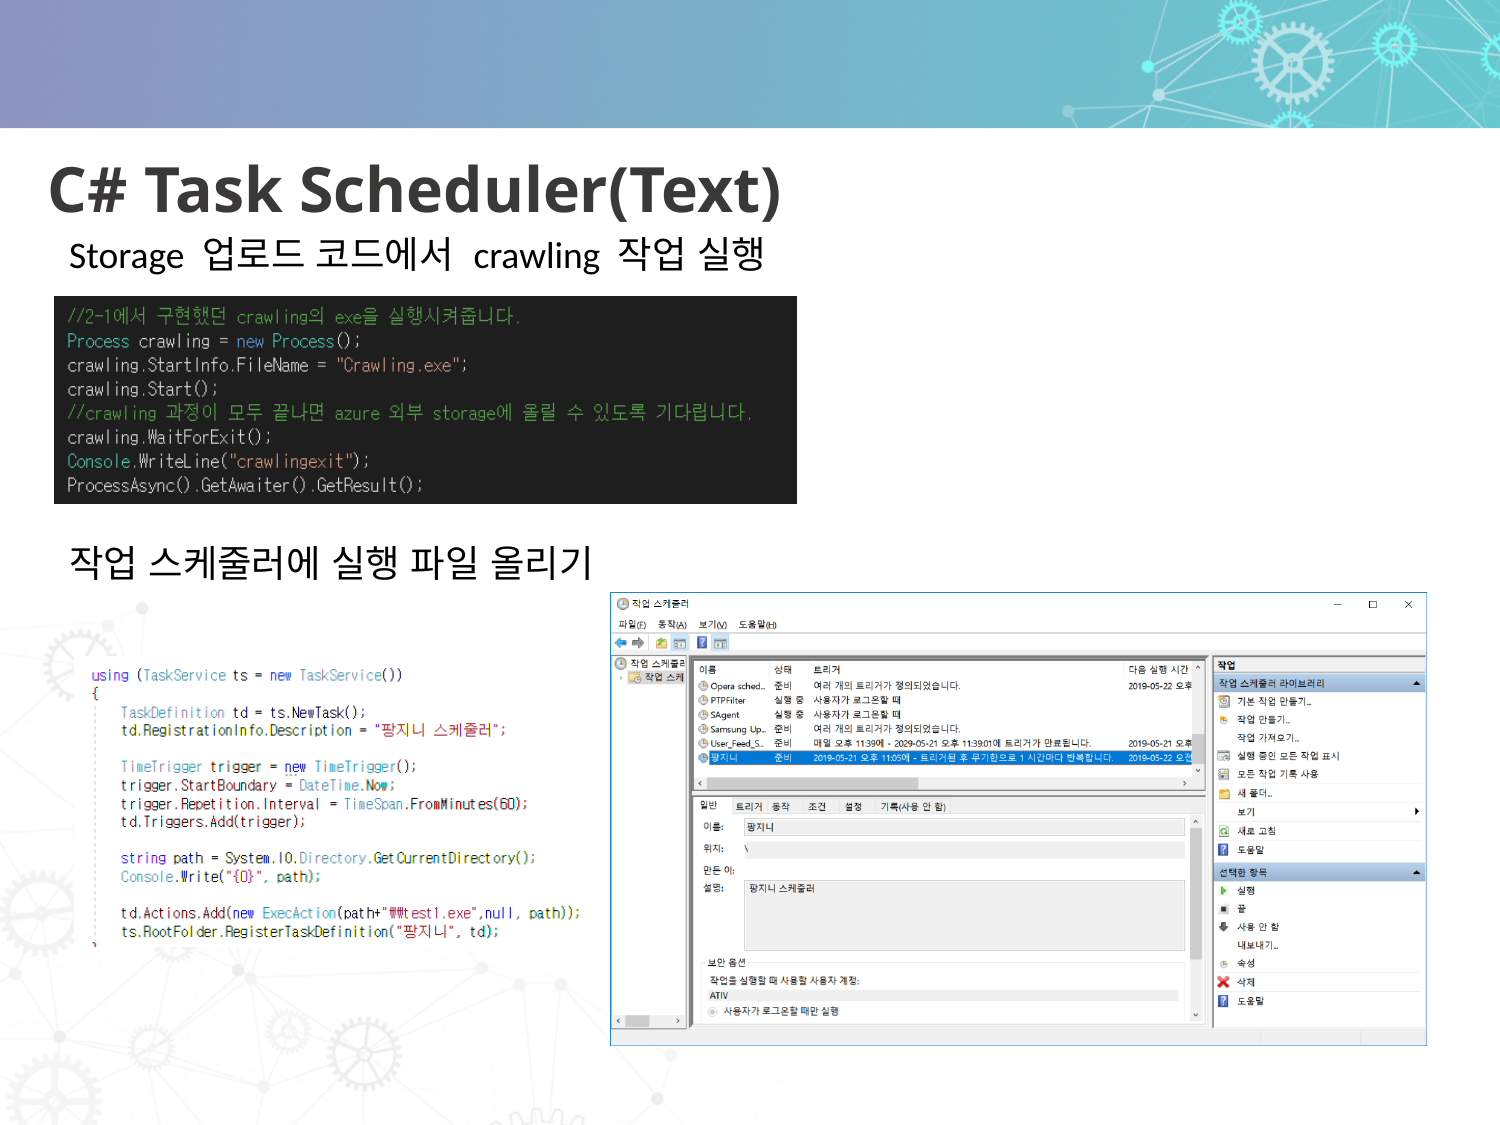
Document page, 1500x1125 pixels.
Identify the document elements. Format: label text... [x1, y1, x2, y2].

text_box Storage 업로드 코드에서 crawling 작업 실행 [54, 224, 797, 284]
text_box 작업 스케줄러에 실행 파일 올리기 [54, 532, 1272, 592]
text_box C# Task Scheduler(Text) [32, 143, 1272, 233]
picture [0, 0, 1500, 1125]
title 2-3. 구현한 것 [36, 26, 1331, 113]
